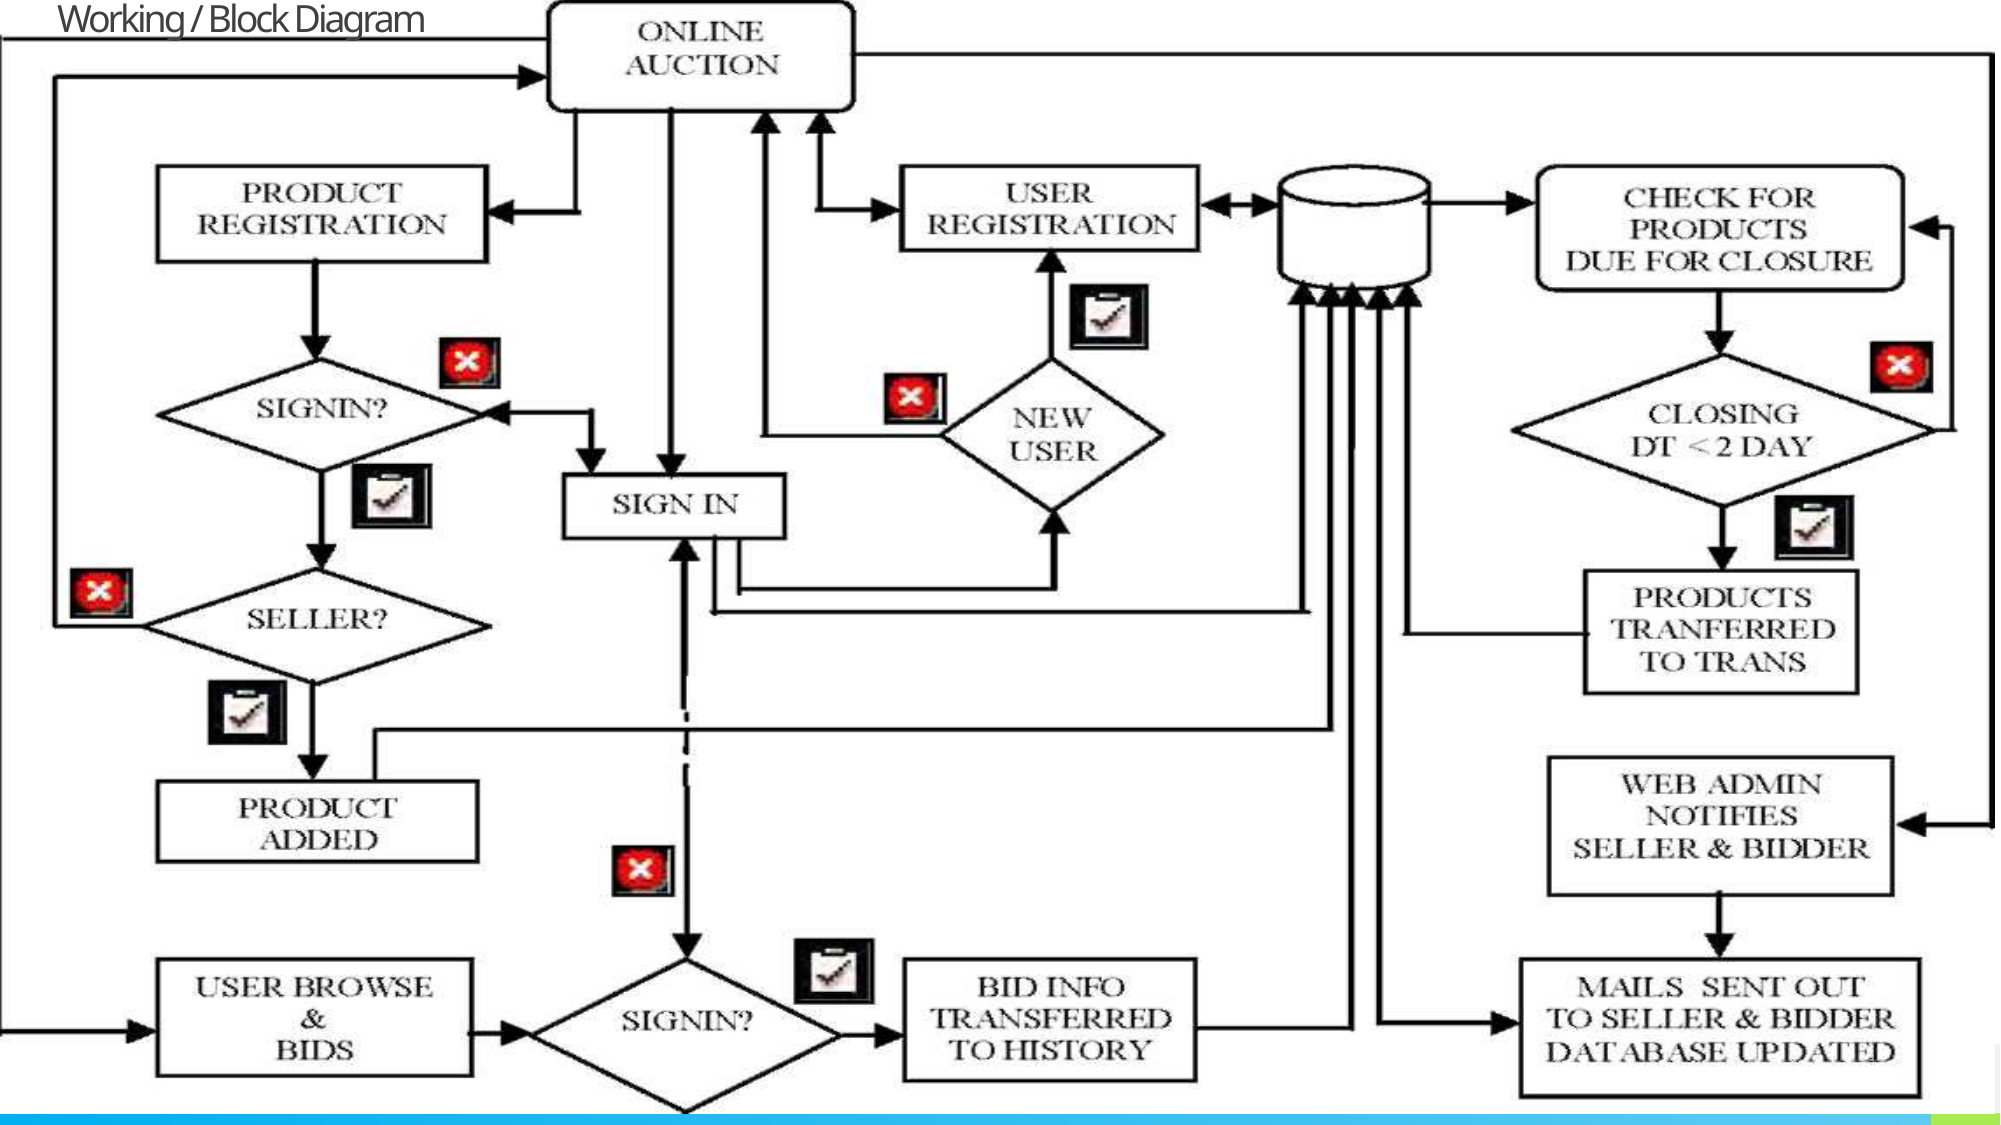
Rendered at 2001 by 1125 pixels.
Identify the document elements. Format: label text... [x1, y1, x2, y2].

slide_number 7 [1995, 1044, 2000, 1114]
picture [0, 0, 1995, 1114]
